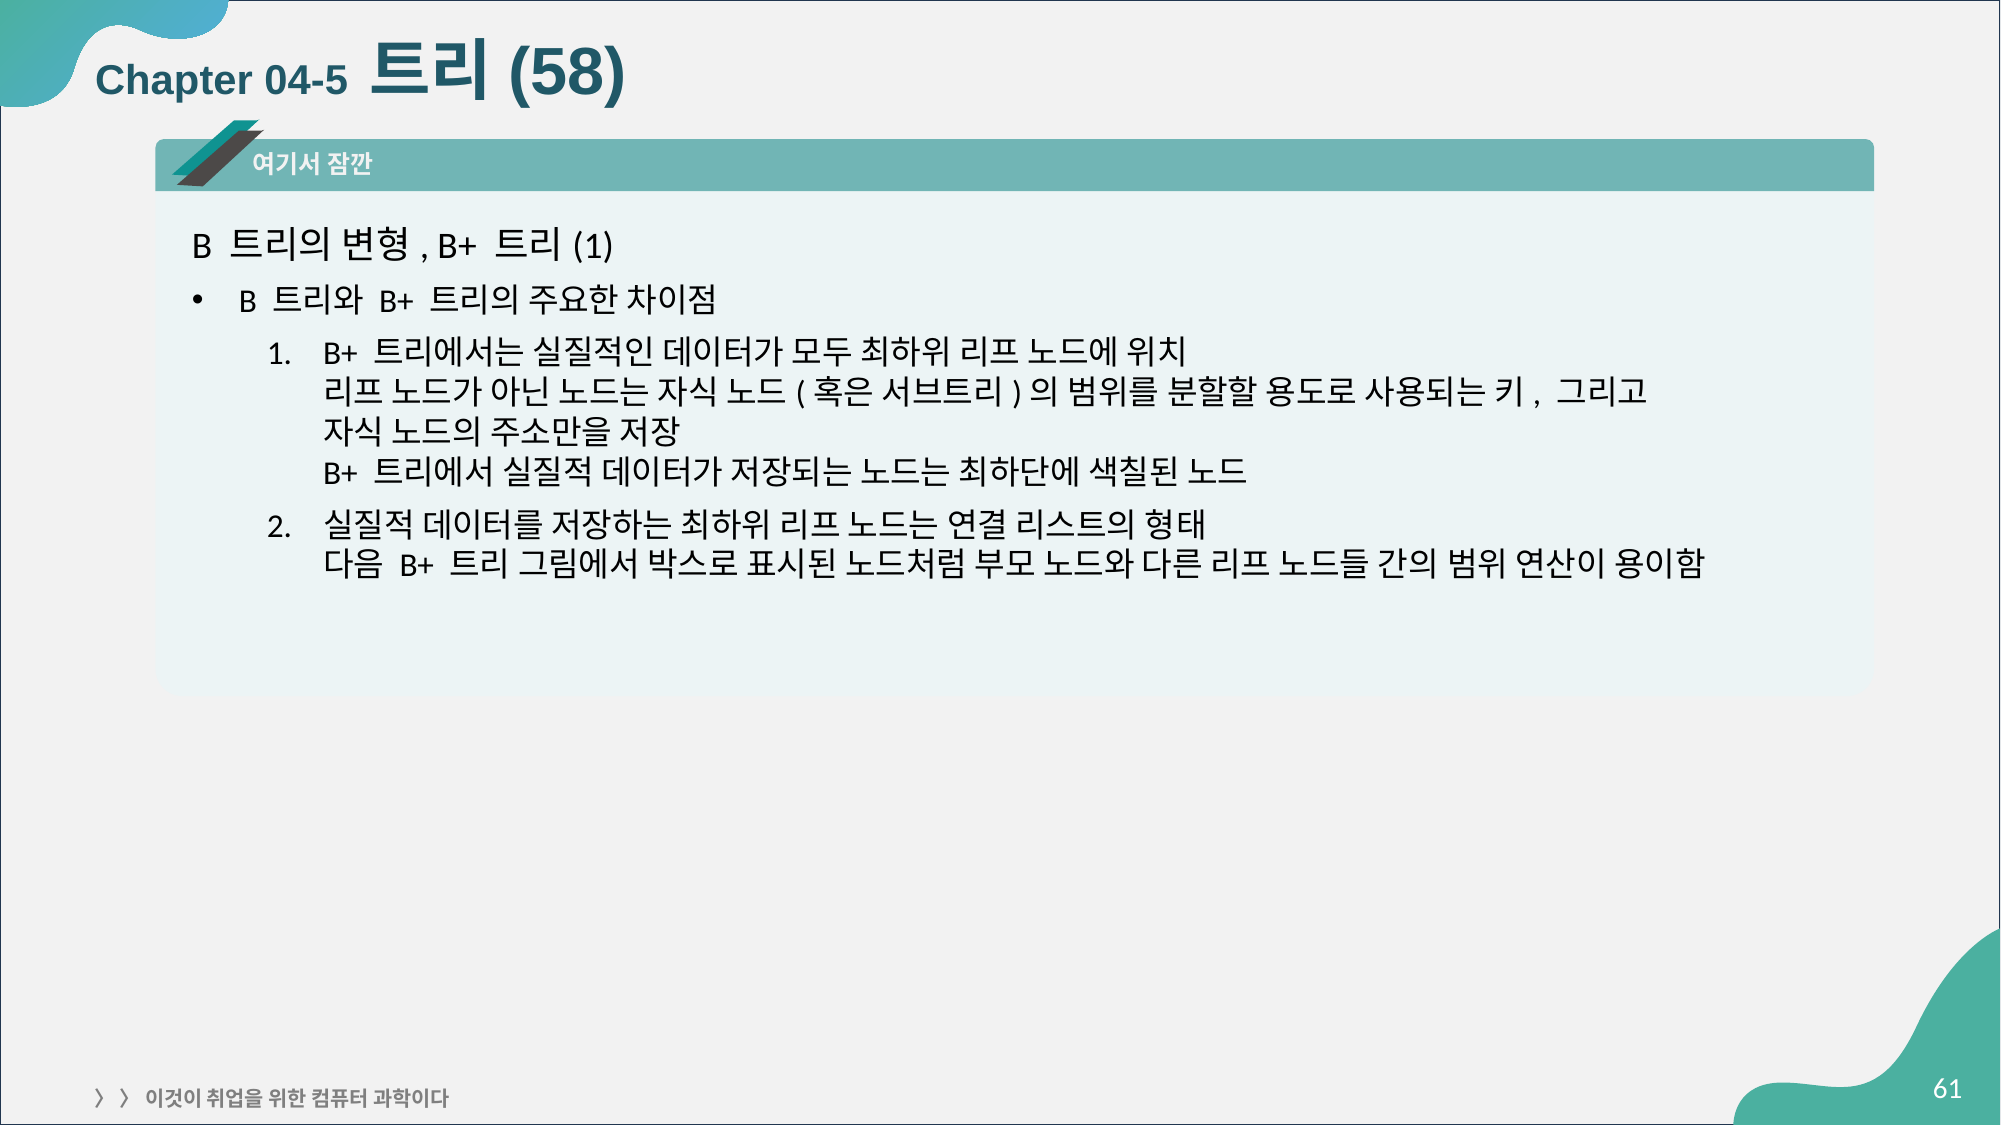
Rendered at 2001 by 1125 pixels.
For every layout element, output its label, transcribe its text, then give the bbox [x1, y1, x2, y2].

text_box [155, 119, 1875, 192]
slide_number ‹#› [1917, 1061, 1984, 1122]
title Chapter 04-5 트리(58) [79, 17, 1931, 128]
text_box [155, 201, 1875, 697]
footer 〉 〉 이것이 취업을 위한 컴퓨터 과학이다 [79, 1078, 755, 1114]
text_box B 트리의 변형, B+ 트리(1) B 트리와 B+ 트리의 주요한 차이점 B+ 트리에서는 실질적인 데이터가 모두 최하위 리프 노드에 위치 리프 노드가 아닌 노드는 자식 노드(혹은 서브트리)의 범위를 분할할 용도로 사용되는 키, 그리고 자식 노드의 주소만을 저장 B+ 트리에서 실질적 데이터가 저장되는 노드는 최하단에 색칠된 노드 실질적 데이터를 저장하는 최하위 리프 노드는 연결 리스트의 형태 다음 B+ 트리 그림에서 박스로 표시된 노드처럼 부모 노드와 다른 리프 노드들 간의 범위 연산이 용이함 [176, 214, 1880, 591]
